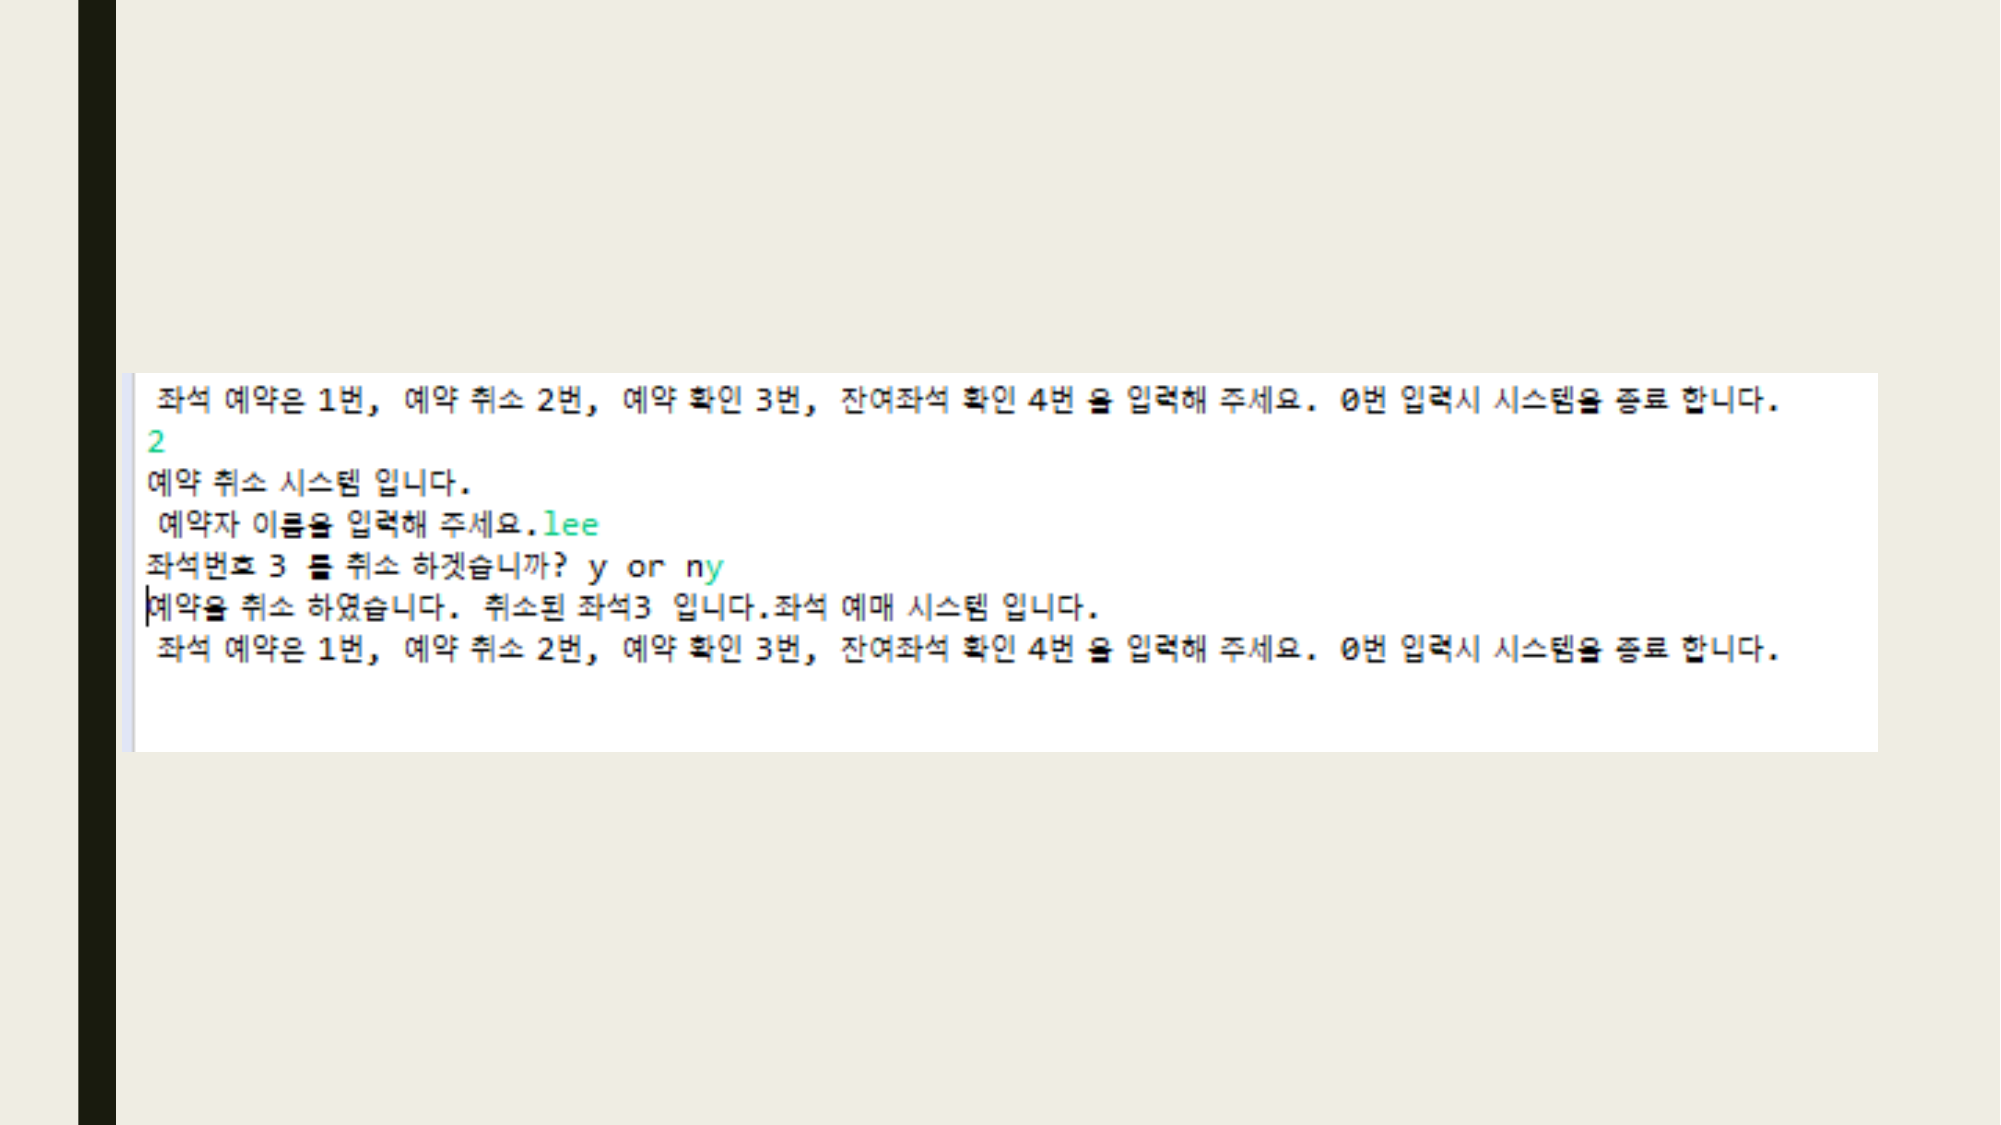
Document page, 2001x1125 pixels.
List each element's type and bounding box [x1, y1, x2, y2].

picture [122, 373, 1878, 752]
